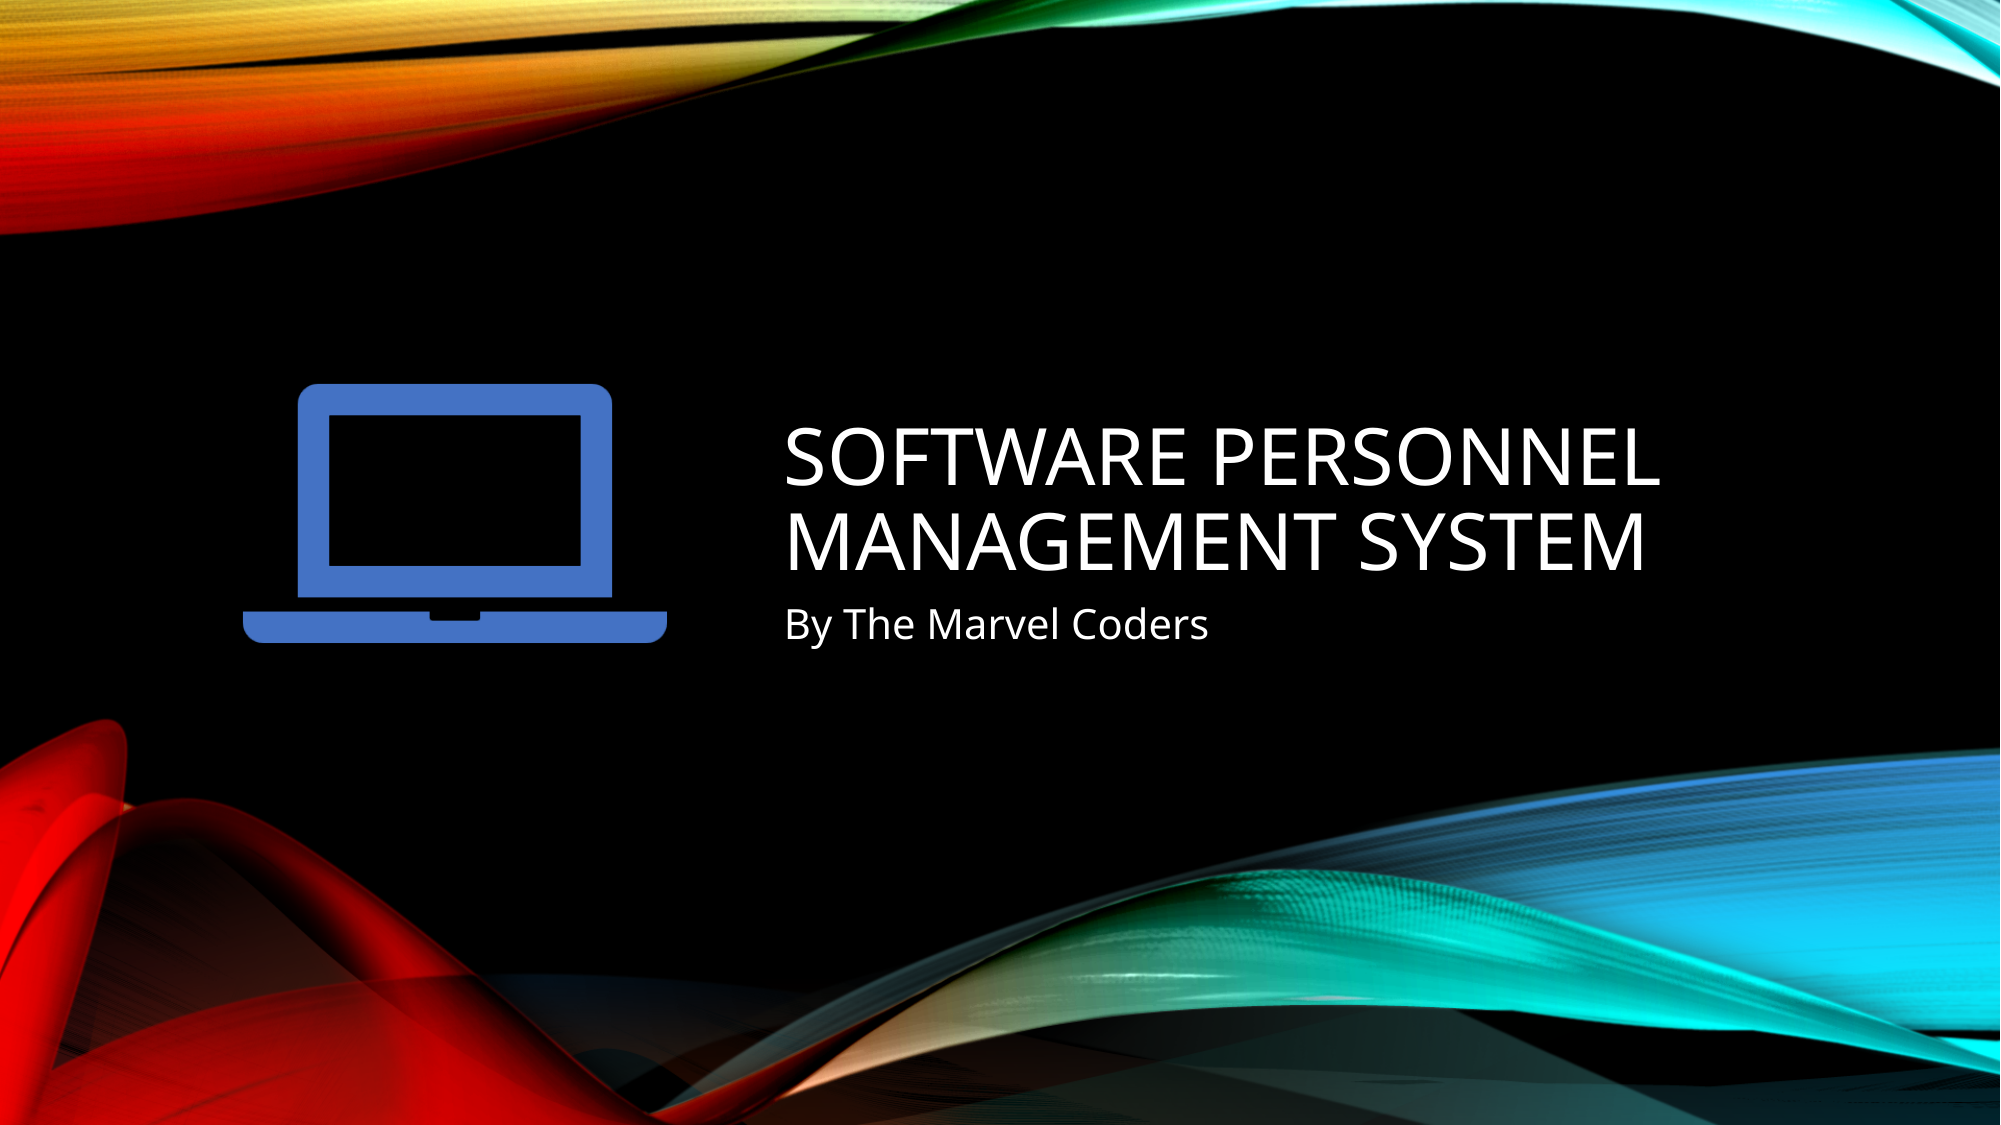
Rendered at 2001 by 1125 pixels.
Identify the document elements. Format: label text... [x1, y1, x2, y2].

picture [0, 295, 2000, 1125]
picture [0, 0, 2000, 237]
title Software Personnel management system [768, 295, 1775, 595]
subtitle By The Marvel Coders [768, 595, 1775, 709]
